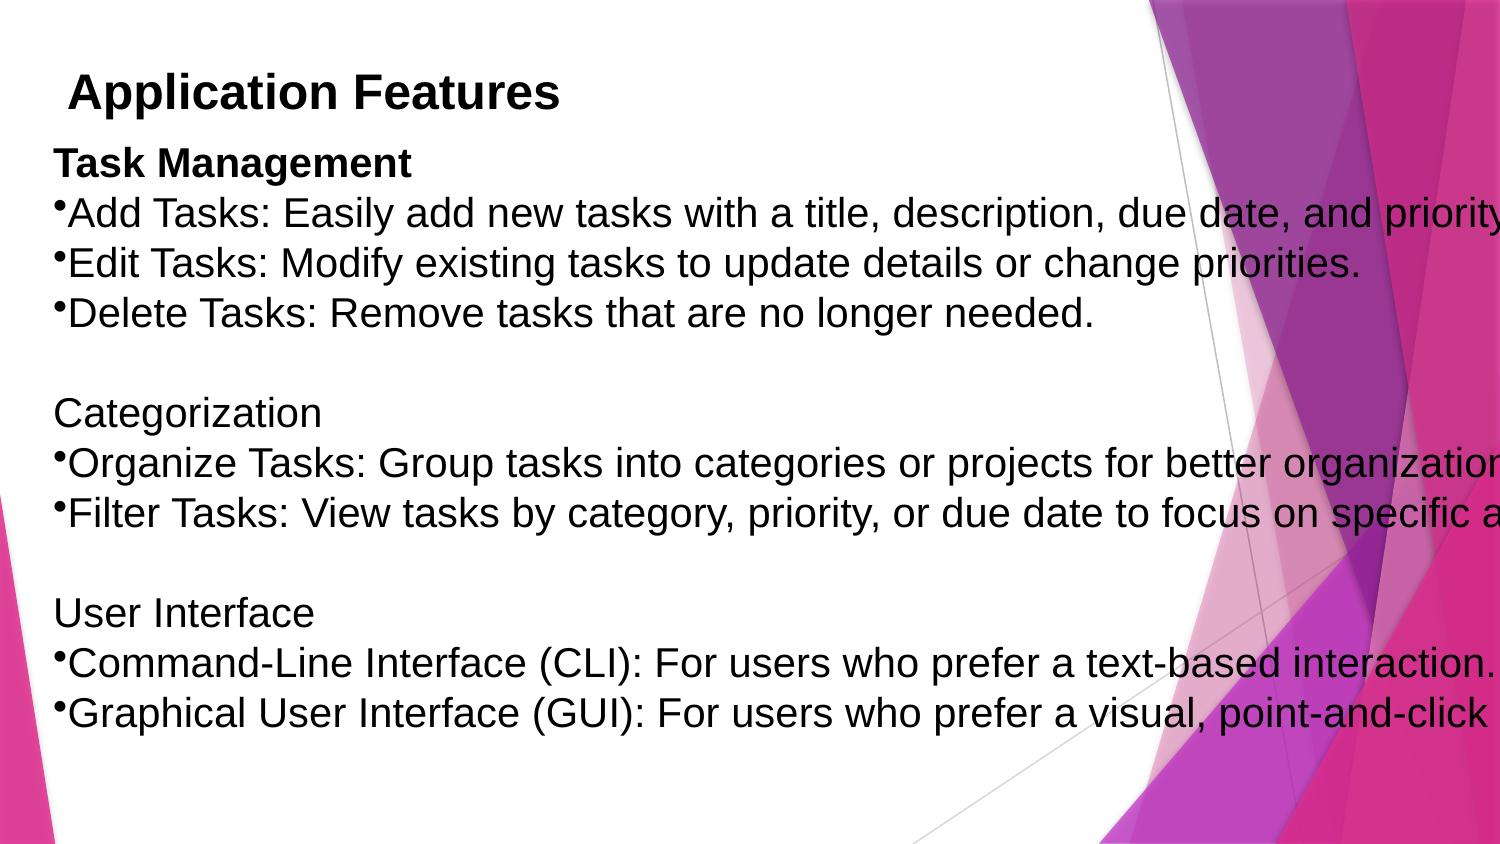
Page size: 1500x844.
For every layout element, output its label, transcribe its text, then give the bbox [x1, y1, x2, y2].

title Application Features [0, 32, 977, 146]
subtitle Task Management Add Tasks: Easily add new tasks with a title, description, due date, and priority level. Edit Tasks: Modify existing tasks to update details or change priorities. Delete Tasks: Remove tasks that are no longer needed. Categorization Organize Tasks: Group tasks into categories or projects for better organization. Filter Tasks: View tasks by category, priority, or due date to focus on specific areas. User Interface Command-Line Interface (CLI): For users who prefer a text-based interaction. Graphical User Interface (GUI): For users who prefer a visual, point-and-click experience. [53, 35, 1500, 787]
